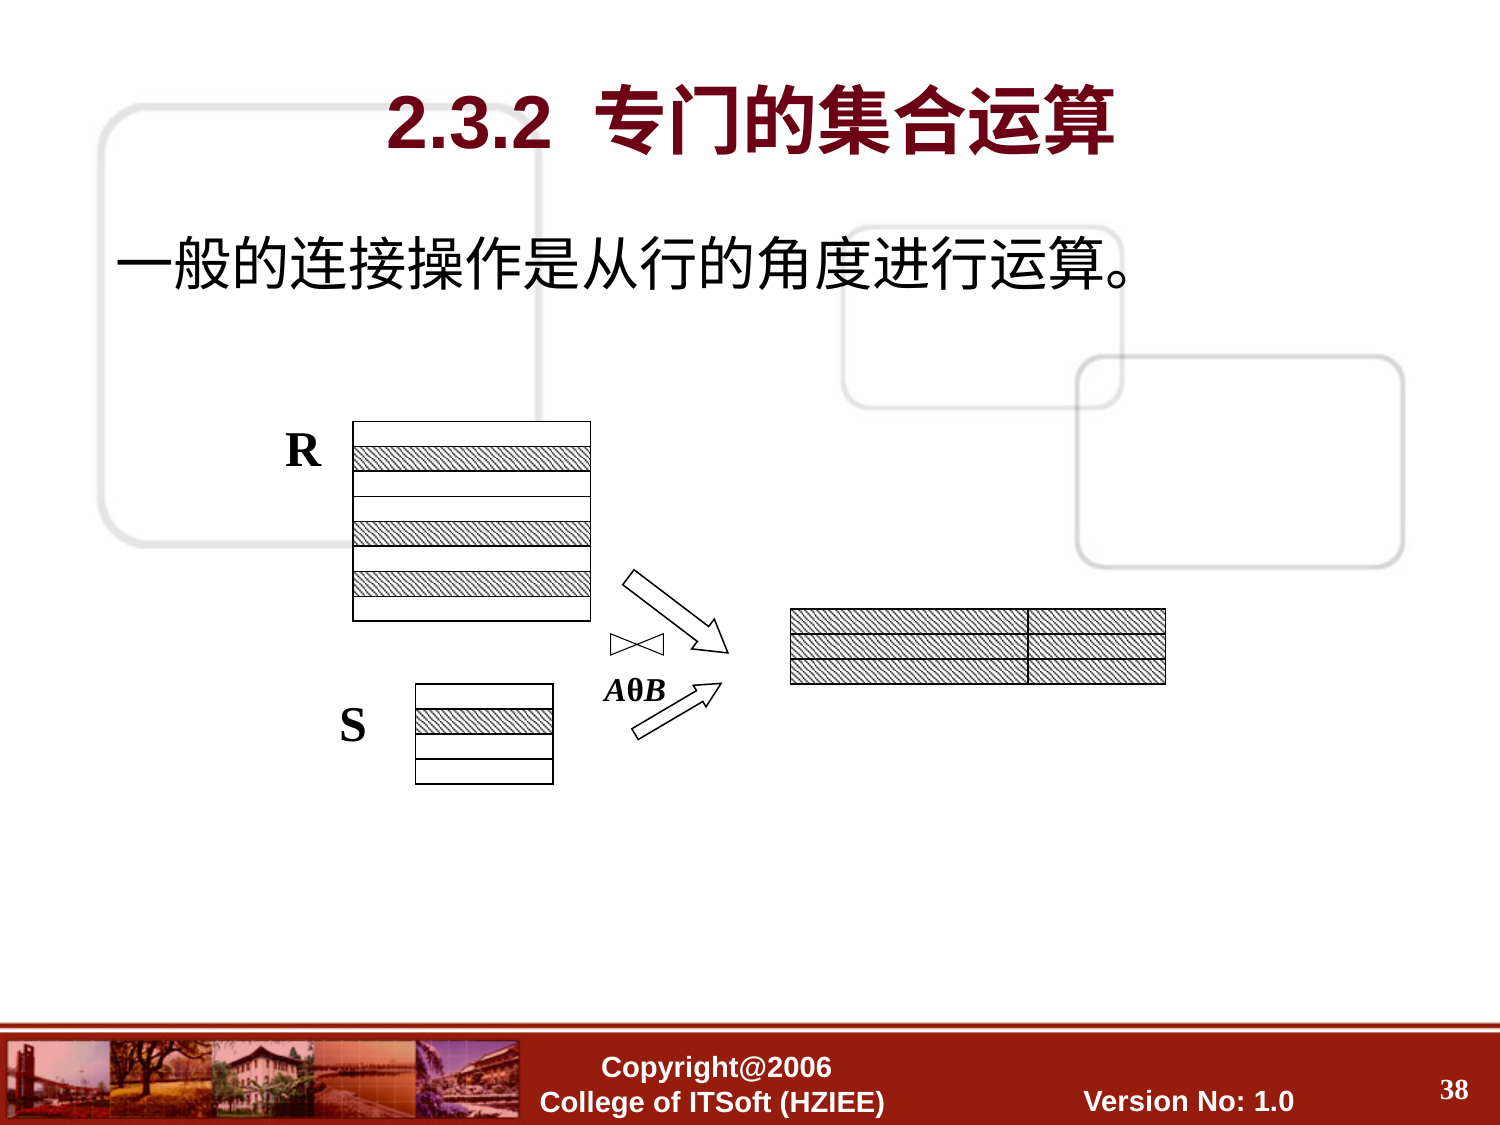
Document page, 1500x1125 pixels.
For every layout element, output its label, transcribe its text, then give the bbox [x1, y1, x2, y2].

title 2.3.2 专门的集合运算 [76, 66, 1427, 171]
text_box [265, 408, 1166, 784]
picture [0, 0, 1500, 1125]
list 一般的连接操作是从行的角度进行运算。 [100, 220, 1425, 354]
